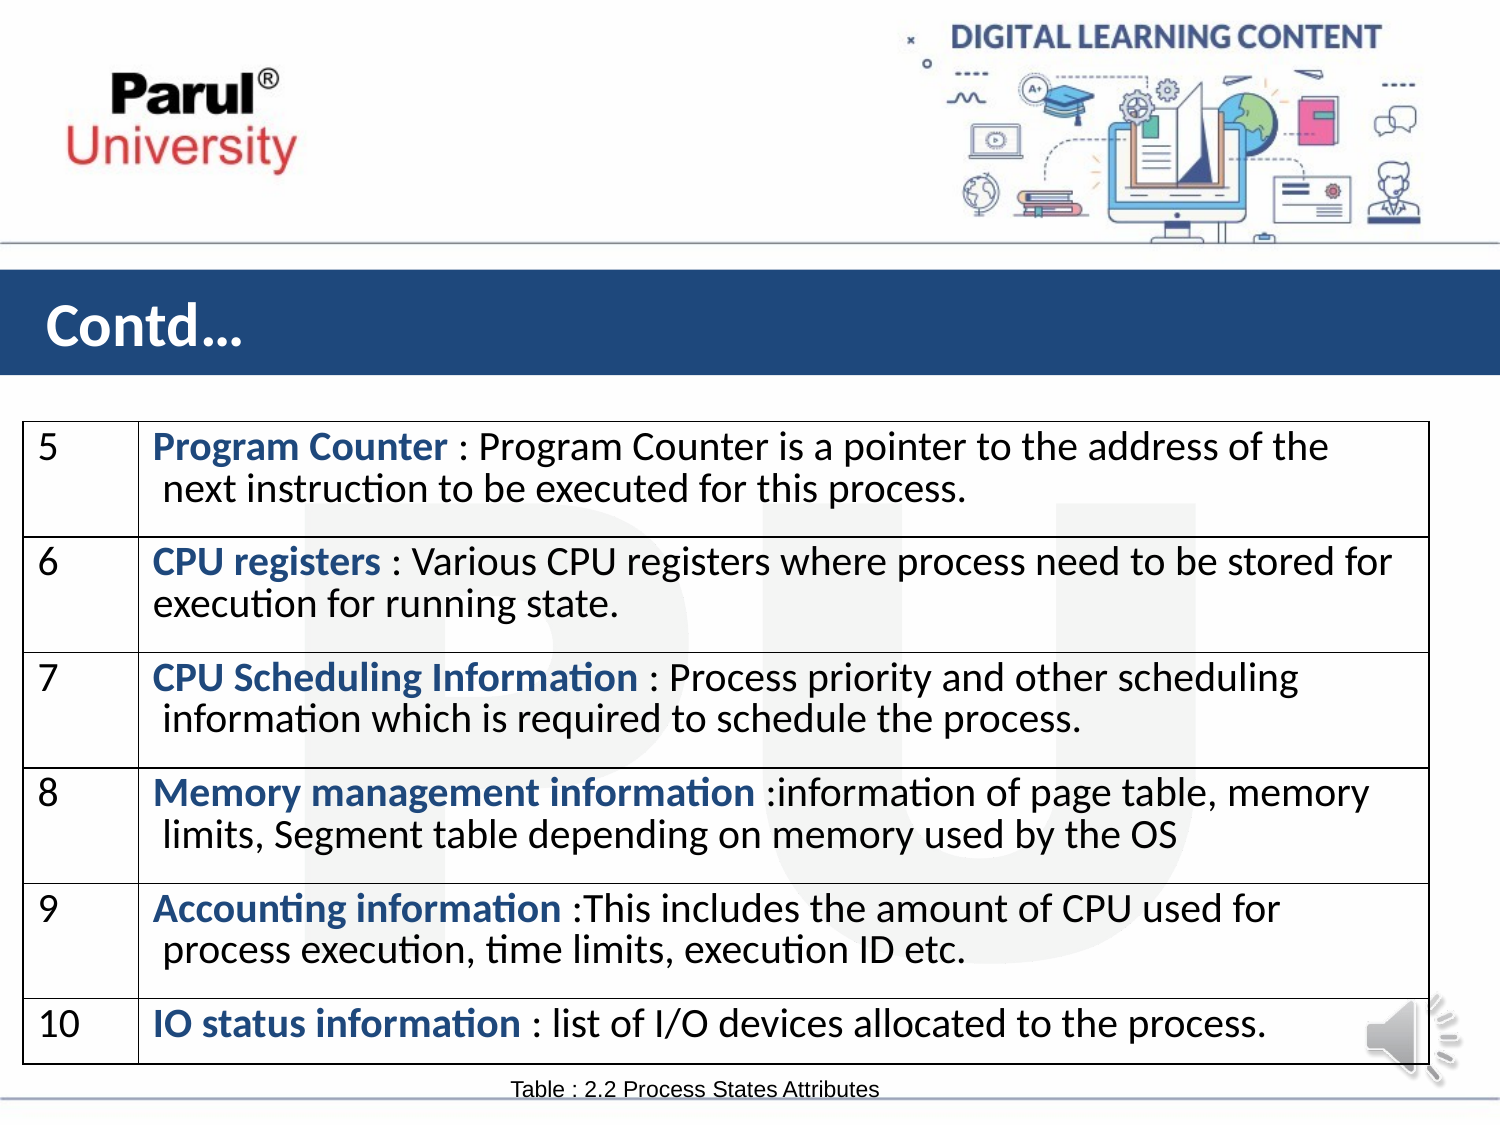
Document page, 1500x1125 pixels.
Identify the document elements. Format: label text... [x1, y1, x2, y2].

picture [0, 0, 1500, 269]
table_cell IO status information : list of I/O devices allocated to the process. [139, 999, 1359, 1063]
table_cell 8 [24, 769, 138, 883]
table_cell 6 [24, 538, 138, 652]
text_box Table : 2.2 Process States Attributes [508, 1072, 886, 1102]
table_cell CPU registers : Various CPU registers where process need to be stored for execution for running state. [139, 538, 299, 652]
table_header Program Counter : Program Counter is a pointer to the address of the next instruction to be executed for this process. [139, 422, 1428, 536]
text_box [0, 269, 1500, 376]
picture [304, 503, 1196, 964]
table_cell CPU Scheduling Information : Process priority and other scheduling information which is required to schedule the process. [139, 653, 299, 767]
table_header 5 [24, 422, 138, 536]
table_cell CPU registers : Various CPU registers where process need to be stored for execution for running state. [1199, 538, 1428, 652]
table_cell Memory management information :information of page table, memory limits, Segment table depending on memory used by the OS [139, 769, 299, 883]
table_cell CPU Scheduling Information : Process priority and other scheduling information which is required to schedule the process. [1199, 653, 1428, 767]
table_cell Accounting information :This includes the amount of CPU used for process execution, time limits, execution ID etc. [139, 884, 1428, 998]
table_cell Memory management information :information of page table, memory limits, Segment table depending on memory used by the OS [1199, 769, 1428, 883]
picture [0, 376, 1500, 1125]
table_cell 7 [24, 653, 138, 767]
table_cell 10 [24, 999, 138, 1063]
title Contd… [43, 282, 248, 421]
table_cell 9 [24, 884, 138, 998]
